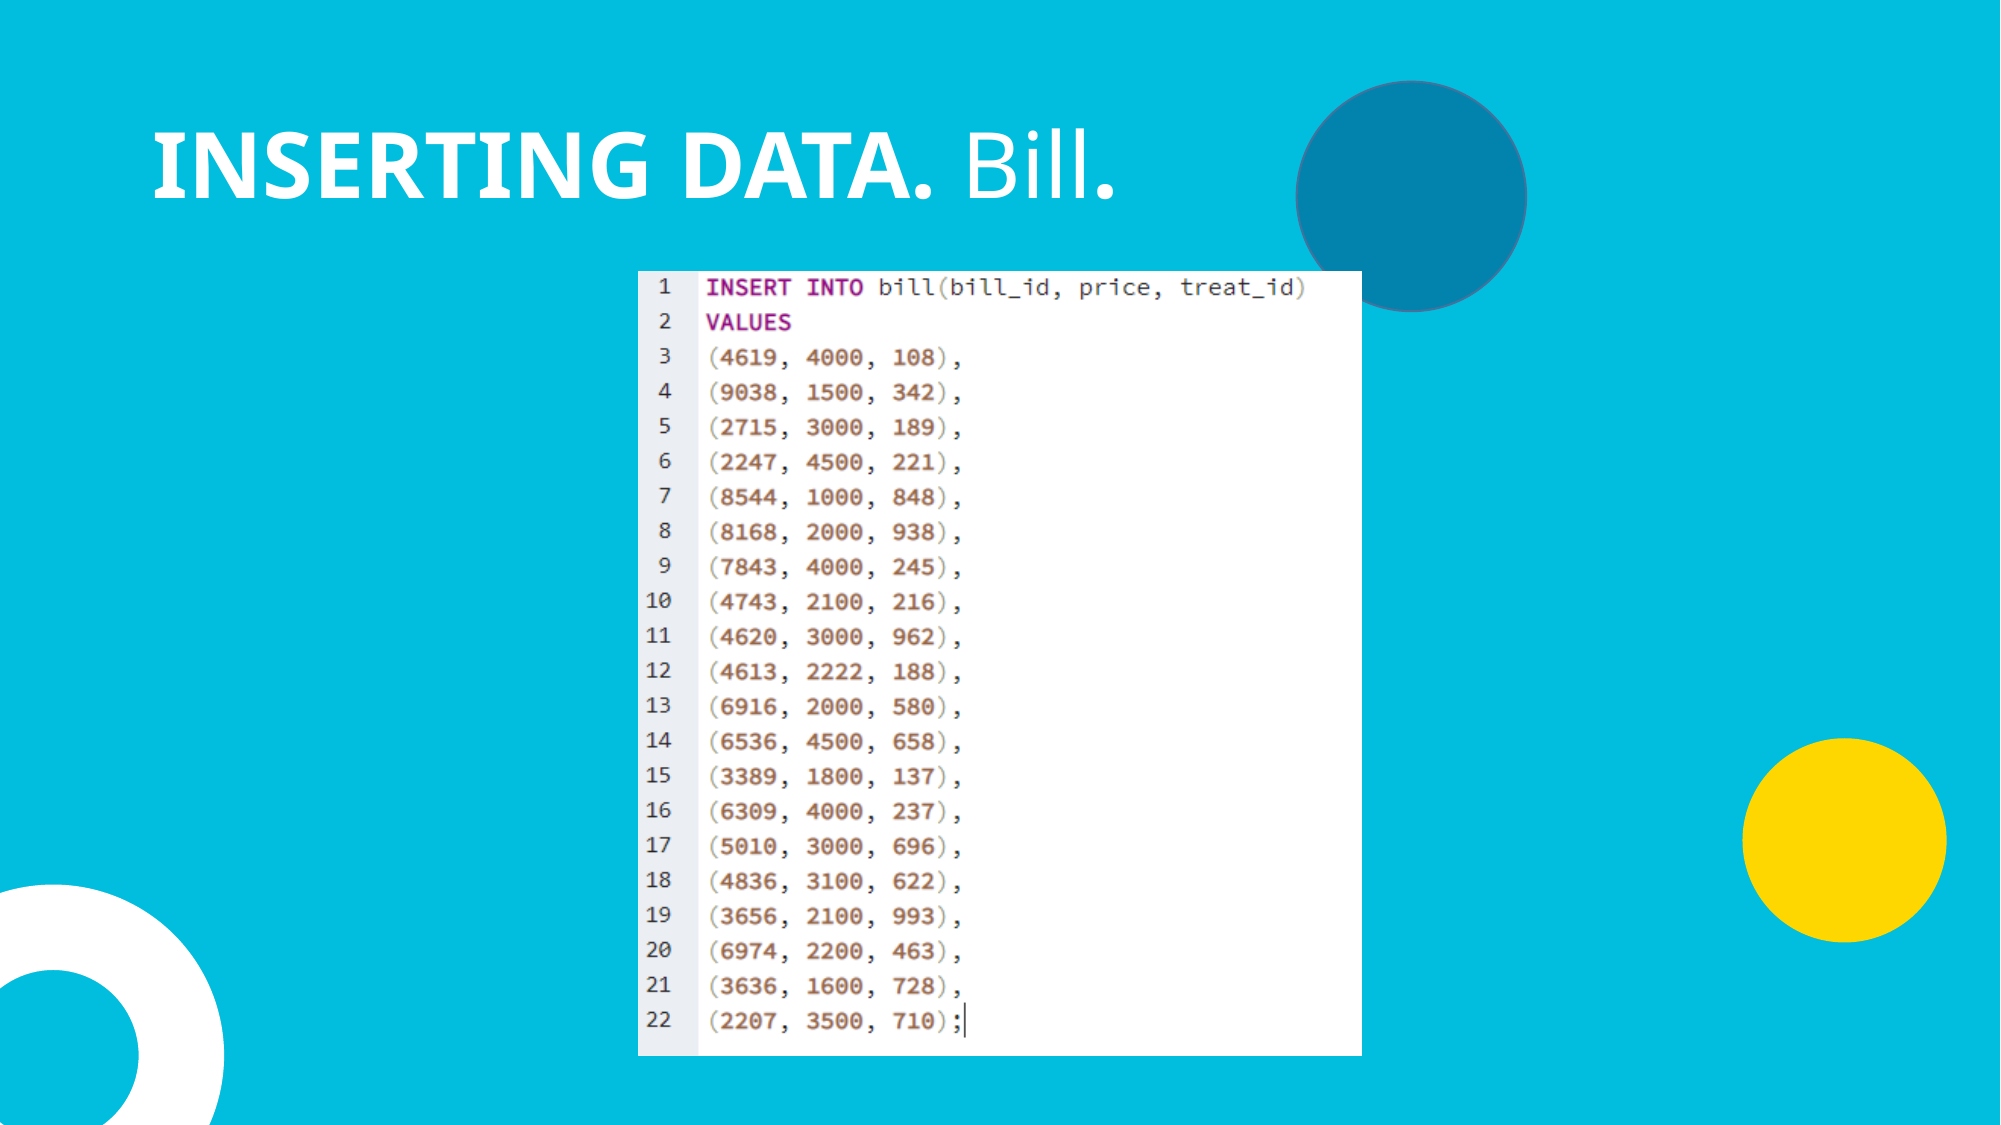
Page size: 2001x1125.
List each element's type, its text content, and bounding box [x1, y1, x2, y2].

text_box [0, 883, 226, 1125]
text_box [1741, 737, 1948, 944]
text_box [1362, 278, 1494, 313]
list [638, 271, 1362, 1056]
title INSERTING DATA. Bill. [137, 59, 1863, 278]
